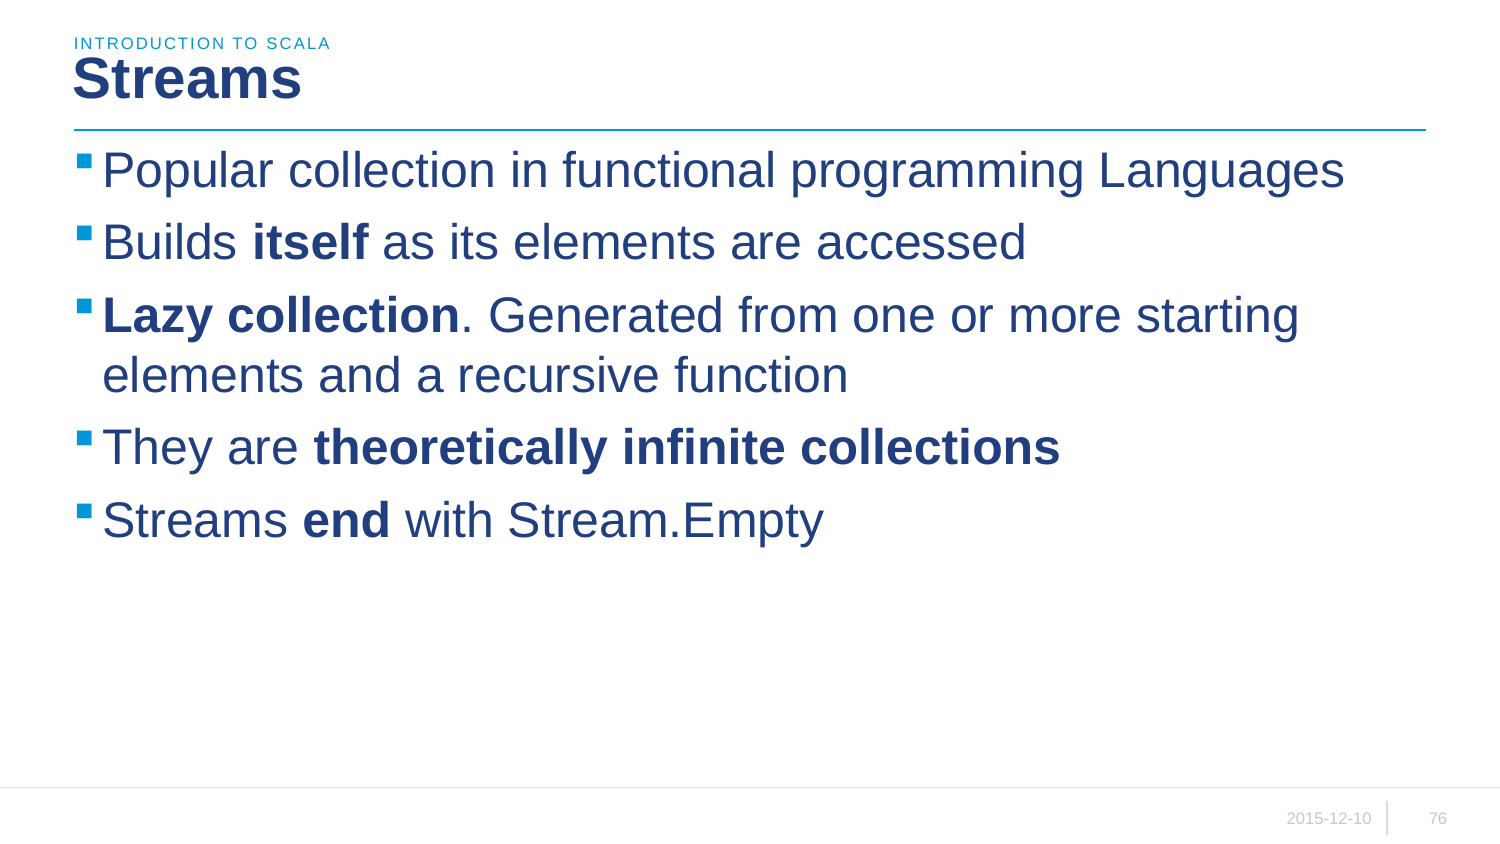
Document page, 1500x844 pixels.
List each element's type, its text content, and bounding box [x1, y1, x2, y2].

list Popular collection in functional programming Languages Builds itself as its elements are accessed Lazy collection. Generated from one or more starting elements and a recursive function They are theoretically infinite collections Streams end with Stream.Empty [72, 137, 1426, 689]
title Streams [72, 75, 1171, 116]
list introduction to scala [73, 32, 1172, 53]
